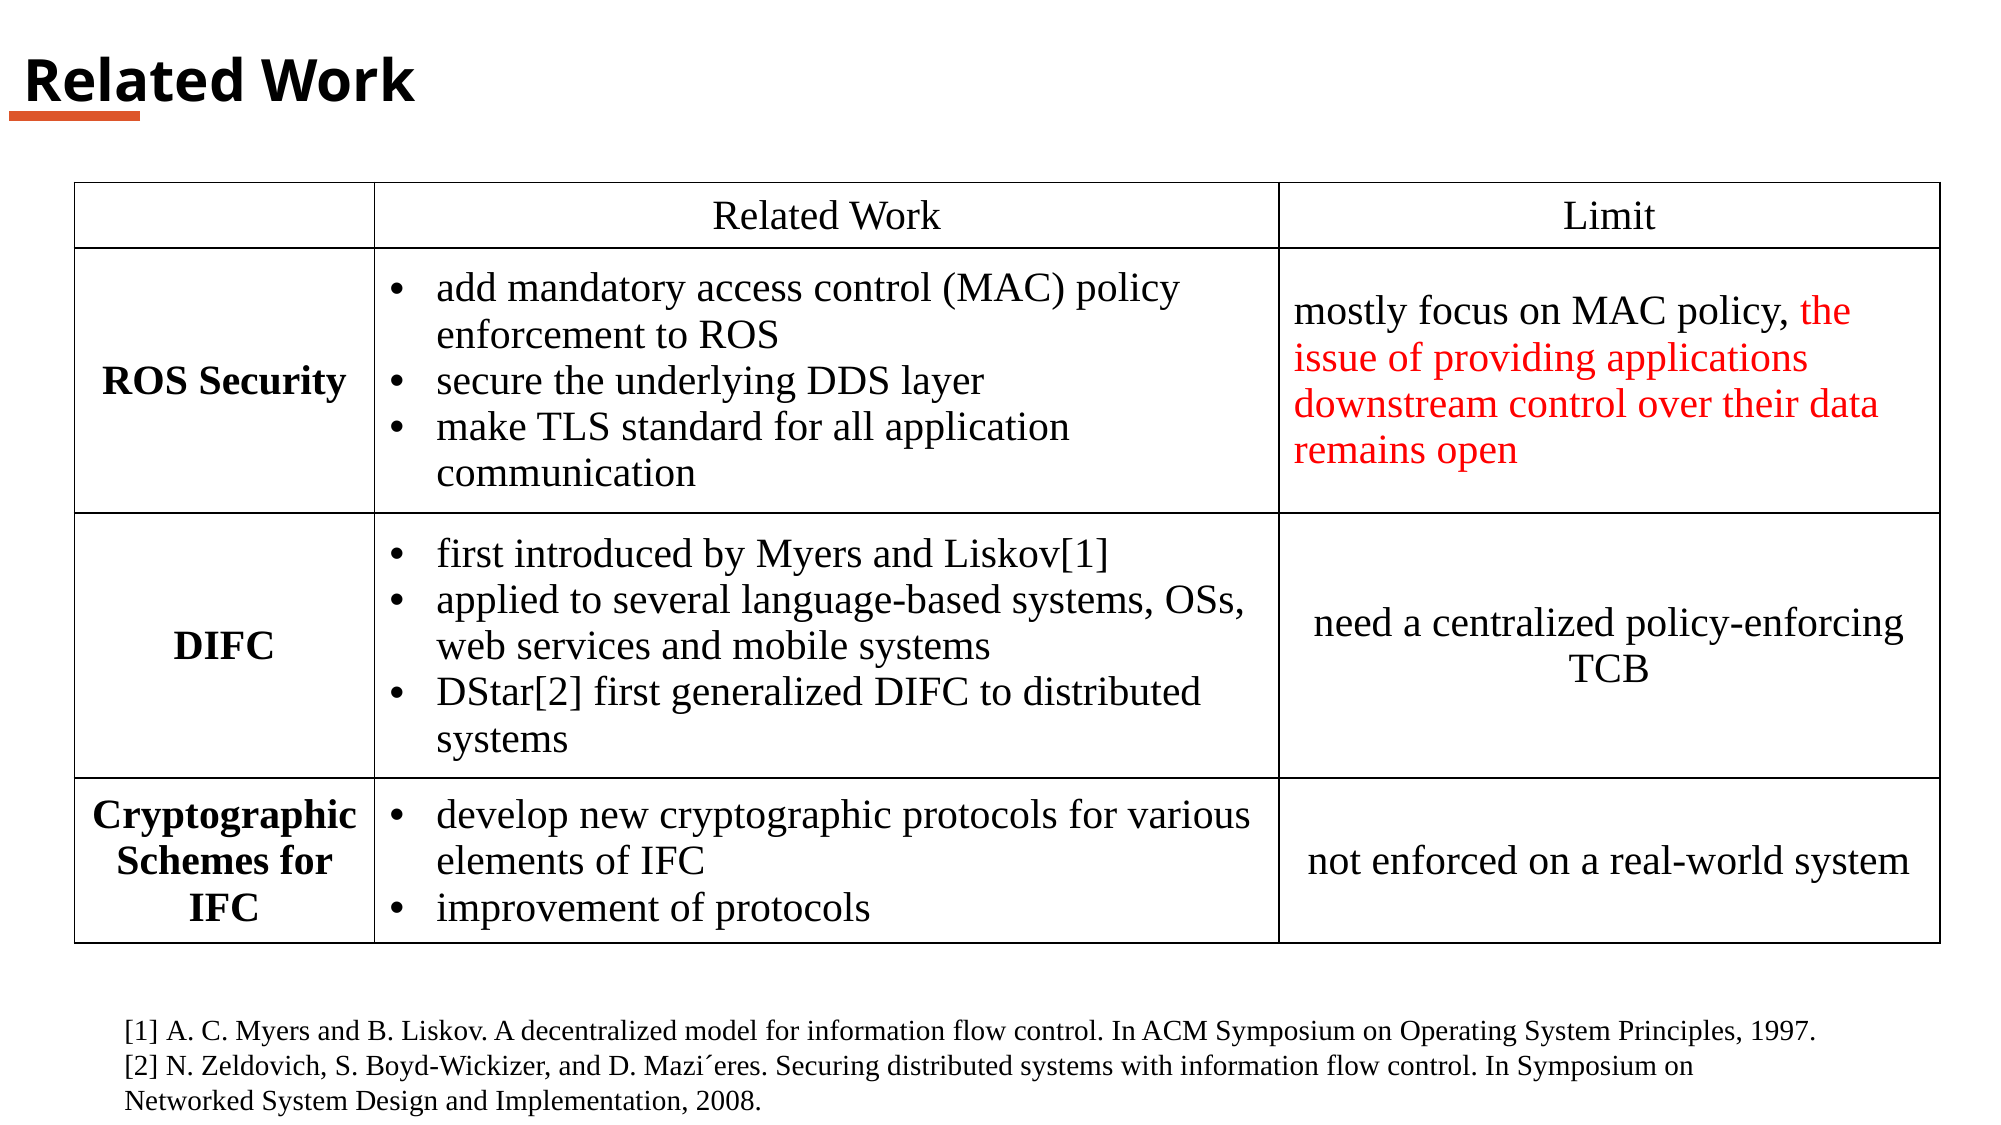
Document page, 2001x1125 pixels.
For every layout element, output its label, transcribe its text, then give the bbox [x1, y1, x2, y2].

table_header [75, 183, 374, 247]
table_header Related Work [375, 183, 1278, 247]
table_cell mostly focus on MAC policy, the issue of providing applications downstream control over their data remains open [1280, 249, 1939, 512]
table_cell need a centralized policy-enforcing TCB [1280, 514, 1939, 777]
table_cell not enforced on a real-world system [1280, 779, 1939, 942]
table_header Limit [1280, 183, 1939, 247]
table_cell DIFC [75, 514, 374, 777]
table_cell add mandatory access control (MAC) policy enforcement to ROS secure the underlying DDS layer make TLS standard for all application communication [375, 249, 1278, 512]
text_box Related Work [9, 35, 685, 121]
table_cell ROS Security [75, 249, 374, 512]
text_box [1] A. C. Myers and B. Liskov. A decentralized model for information flow control. In ACM Symposium on Operating System Principles, 1997. [2] N. Zeldovich, S. Boyd-Wickizer, and D. Mazi´eres. Securing distributed systems with information flow control. In Symposium on Networked System Design and Implementation, 2008. [109, 1003, 1837, 1124]
table_cell Cryptographic Schemes for IFC [75, 779, 374, 942]
table_cell develop new cryptographic protocols for various elements of IFC improvement of protocols [375, 779, 1278, 942]
table_cell first introduced by Myers and Liskov[1] applied to several language-based systems, OSs, web services and mobile systems DStar[2] first generalized DIFC to distributed systems [375, 514, 1278, 777]
